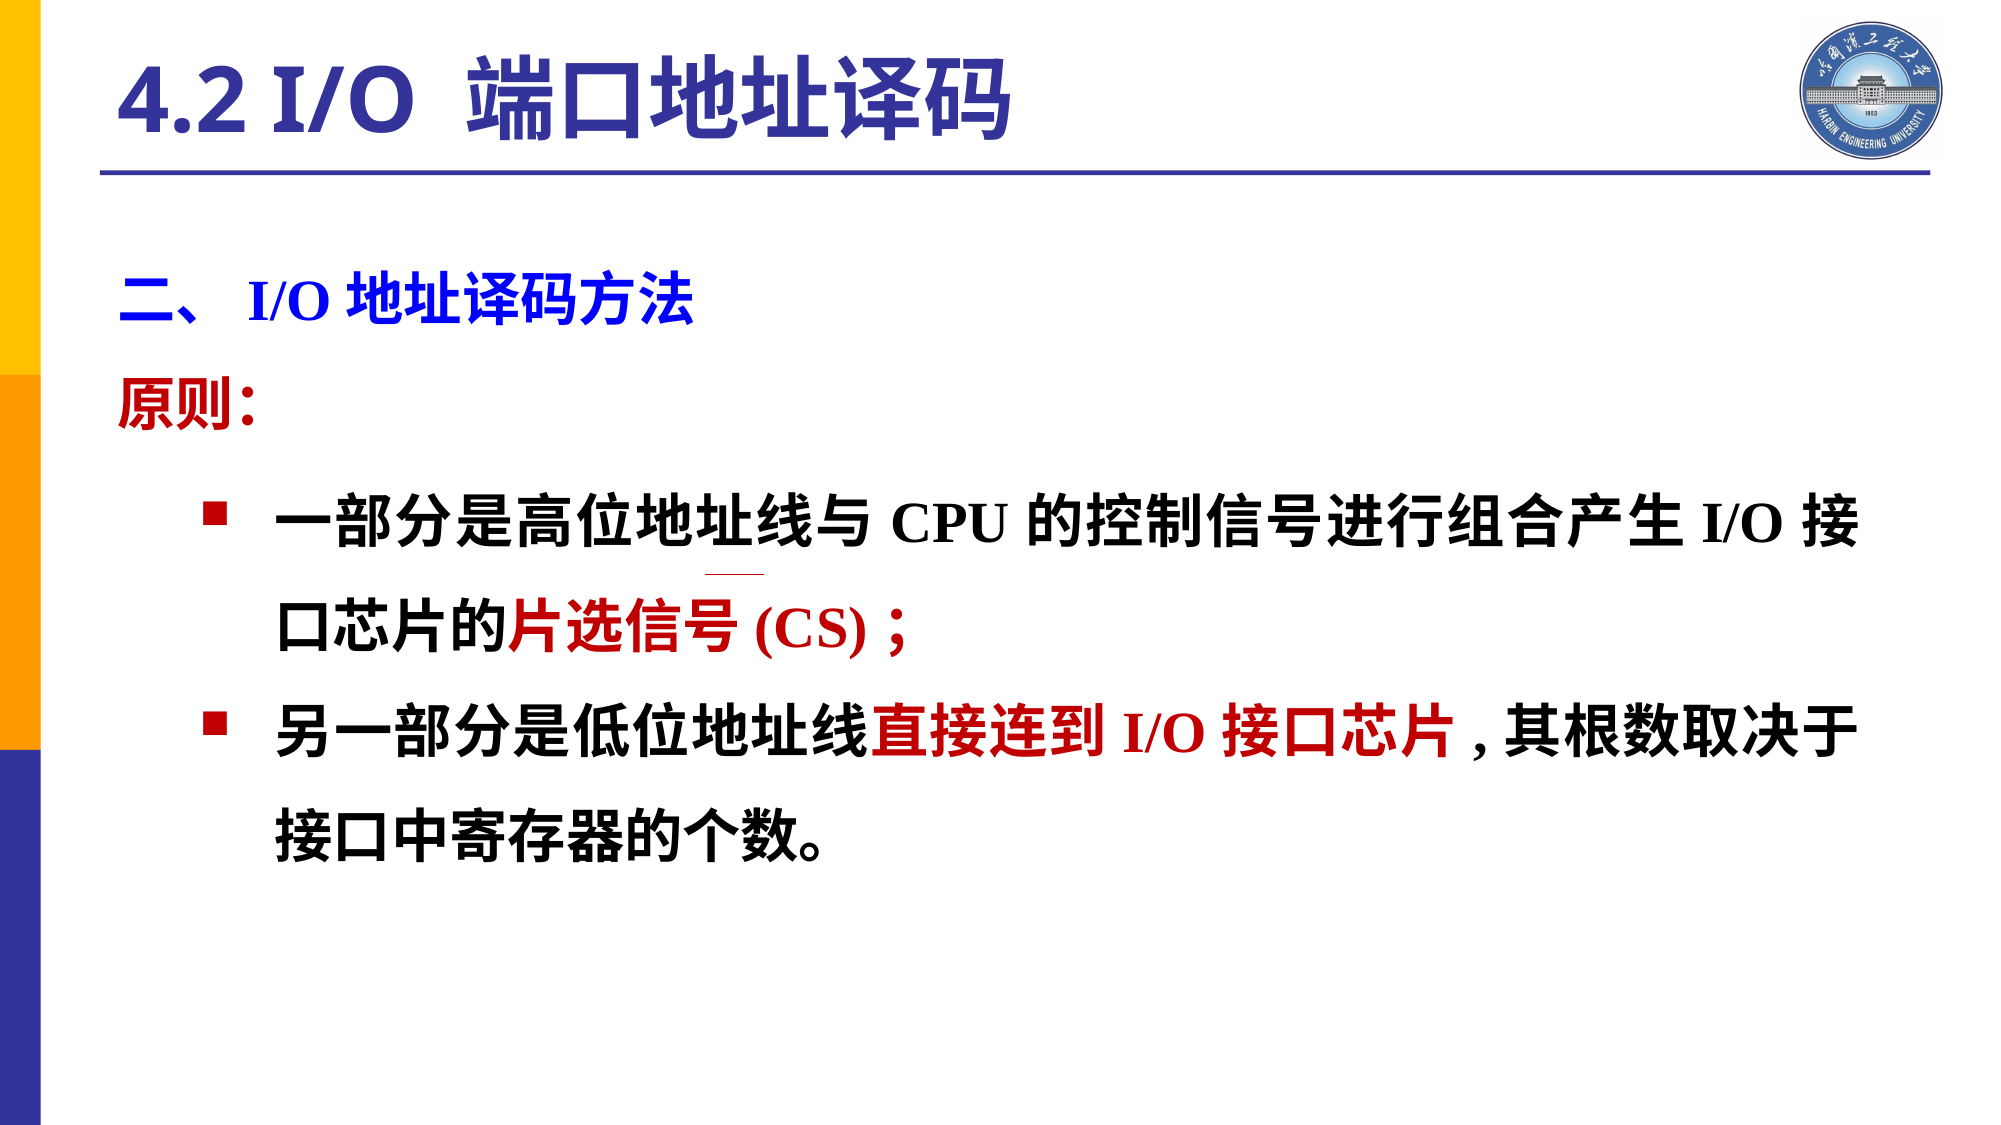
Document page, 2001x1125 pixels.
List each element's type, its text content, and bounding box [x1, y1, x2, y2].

title 4.2 I/O 端口地址译码 [102, 30, 1590, 161]
text_box 二、I/O地址译码方法 原则： 一部分是高位地址线与CPU的控制信号进行组合产生I/O接口芯片的片选信号(CS)； 另一部分是低位地址线直接连到I/O接口芯片,其根数取决于接口中寄存器的个数。 [102, 219, 1875, 946]
picture [1538, 9, 1979, 165]
